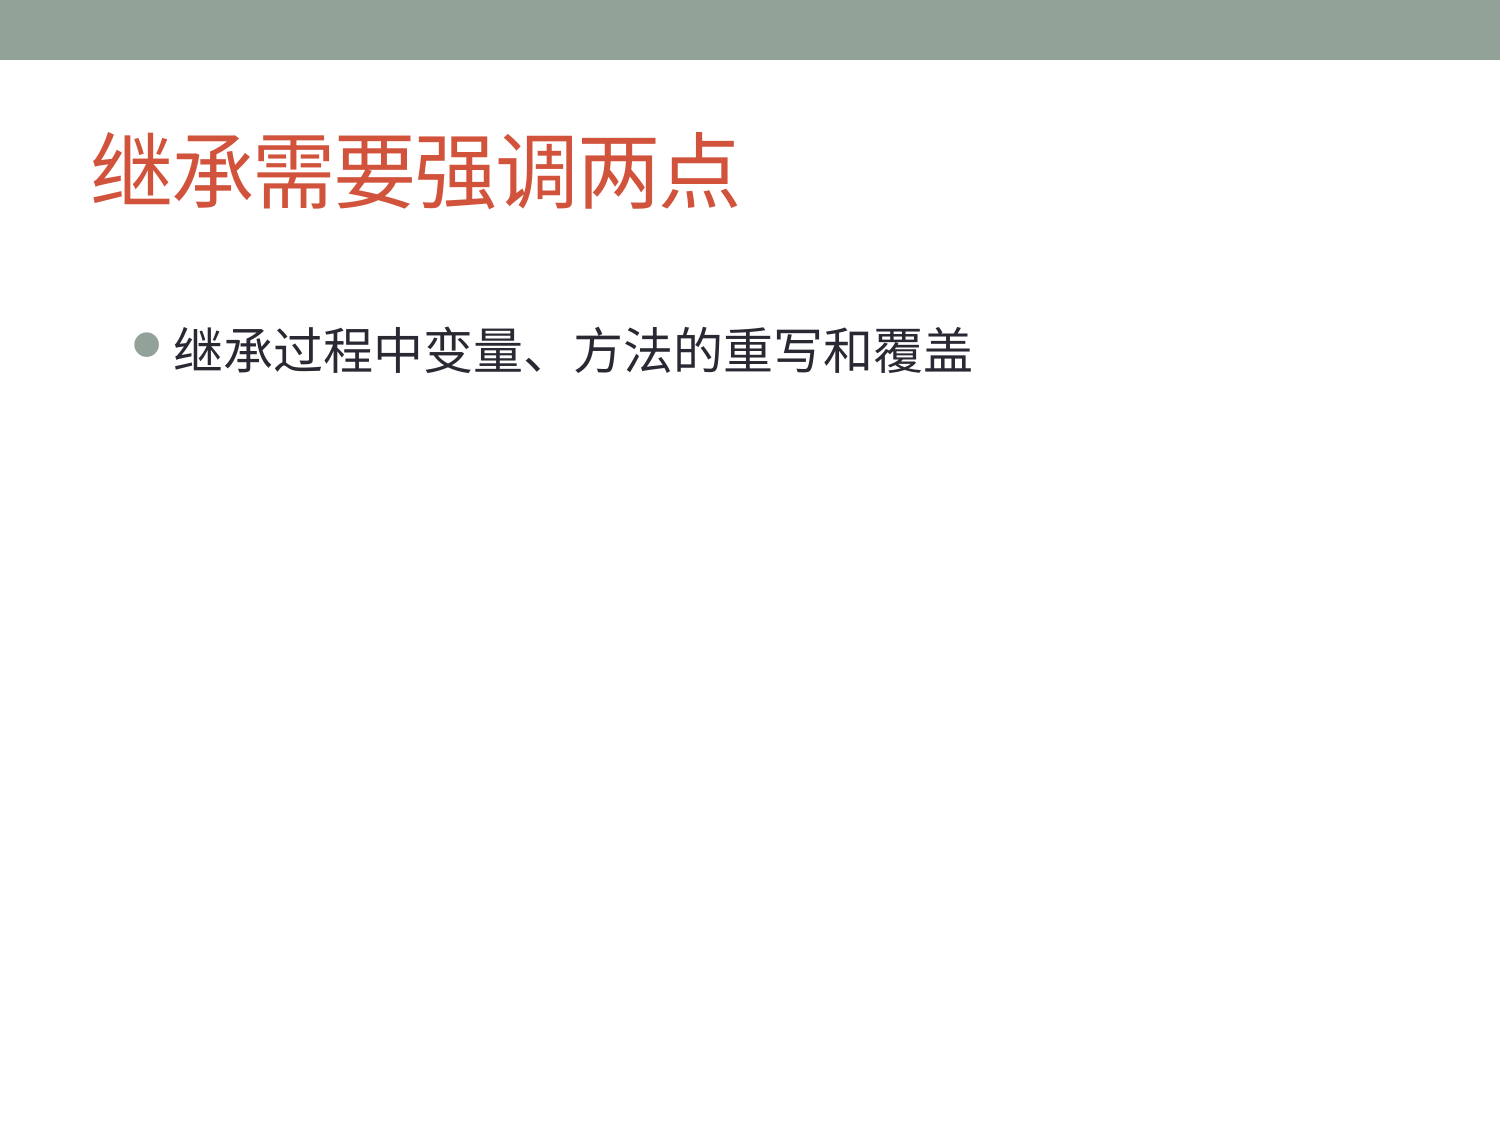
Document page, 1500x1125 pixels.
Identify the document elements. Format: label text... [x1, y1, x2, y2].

list 继承过程中变量、方法的重写和覆盖 [115, 312, 1311, 846]
title 继承需要强调两点 [75, 87, 1425, 250]
